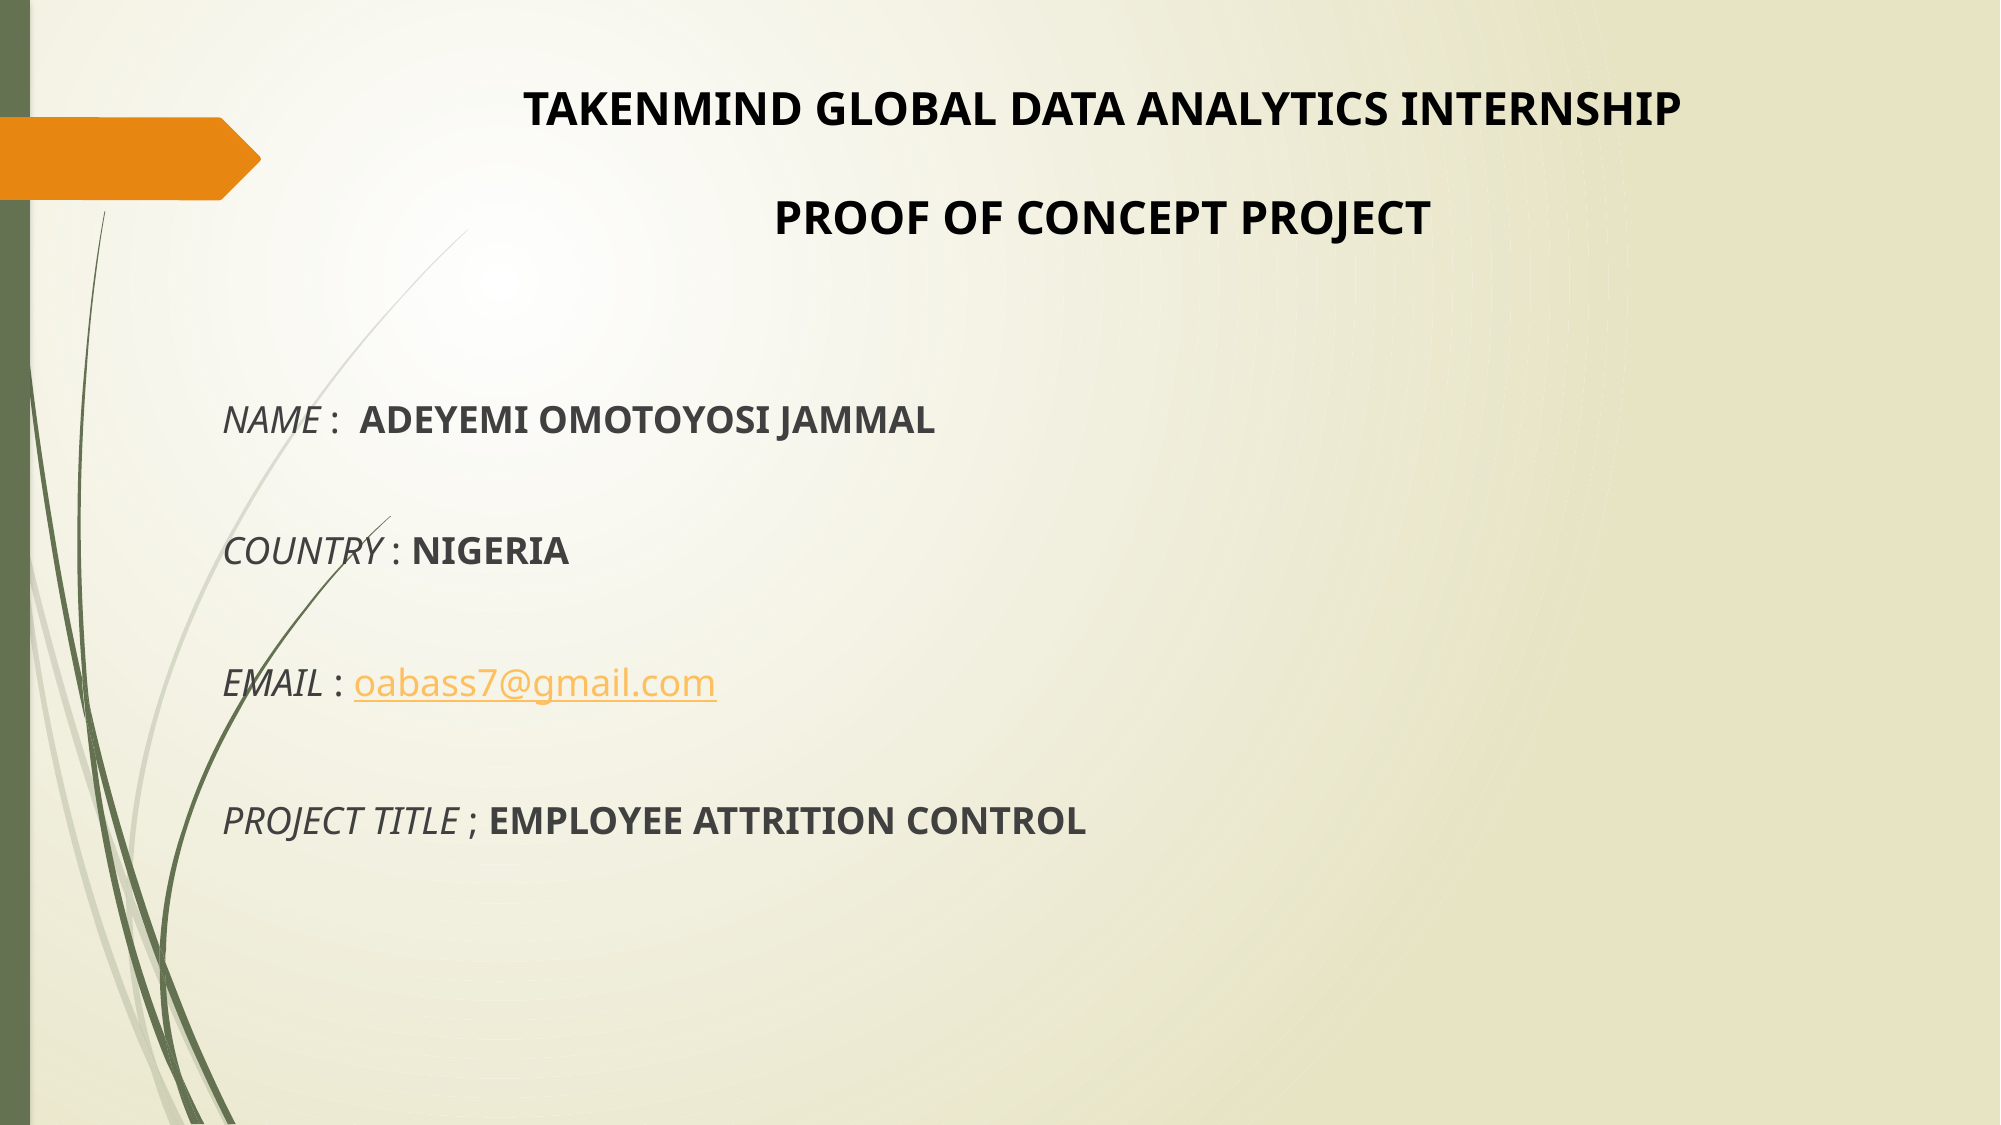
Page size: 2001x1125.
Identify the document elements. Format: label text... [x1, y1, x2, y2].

text_box TAKENMIND GLOBAL DATA ANALYTICS INTERNSHIP PROOF OF CONCEPT PROJECT [508, 71, 1698, 252]
list NAME : ADEYEMI OMOTOYOSI JAMMAL COUNTRY : NIGERIA EMAIL : oabass7@gmail.com PROJECT TITLE ; EMPLOYEE ATTRITION CONTROL [206, 388, 1670, 1008]
